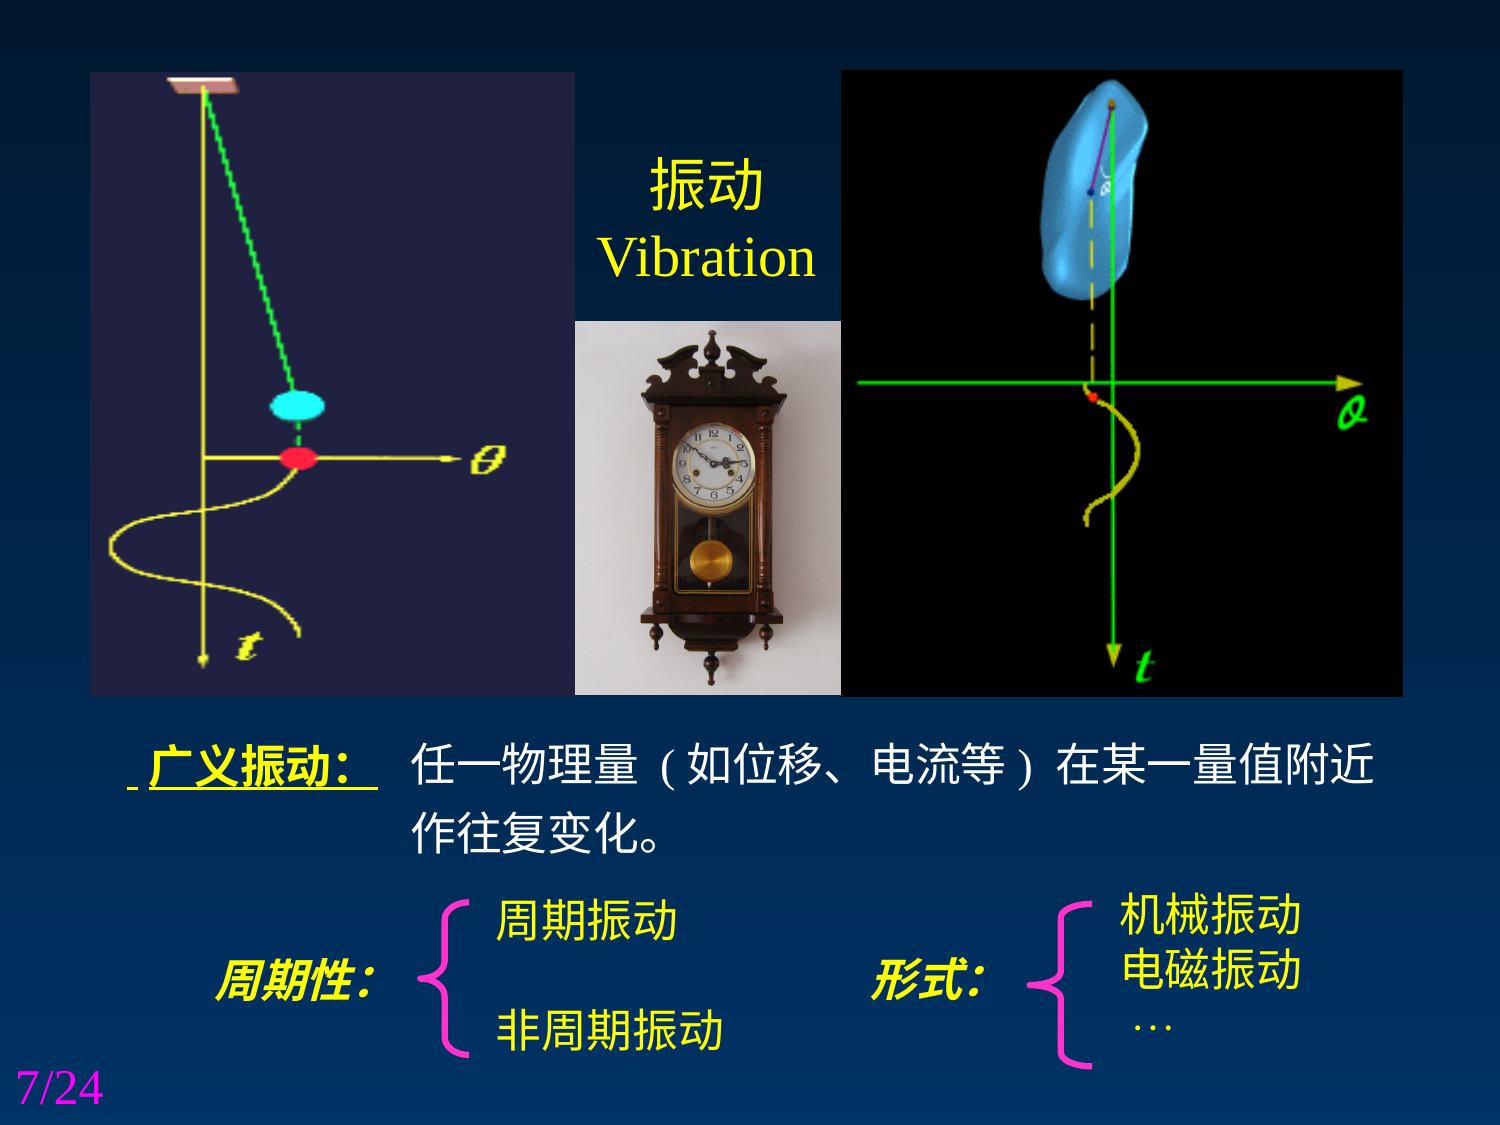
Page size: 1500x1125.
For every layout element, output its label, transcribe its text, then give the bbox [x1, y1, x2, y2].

text_box 振动 Vibration [579, 141, 836, 296]
picture [90, 70, 1403, 698]
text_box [855, 878, 1372, 1067]
text_box 任一物理量 (如位移、电流等) 在某一量值附近作往复变化。 [395, 714, 1435, 867]
text_box 7/24 [0, 1046, 350, 1125]
text_box 广义振动： [112, 716, 395, 801]
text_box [199, 884, 748, 1067]
